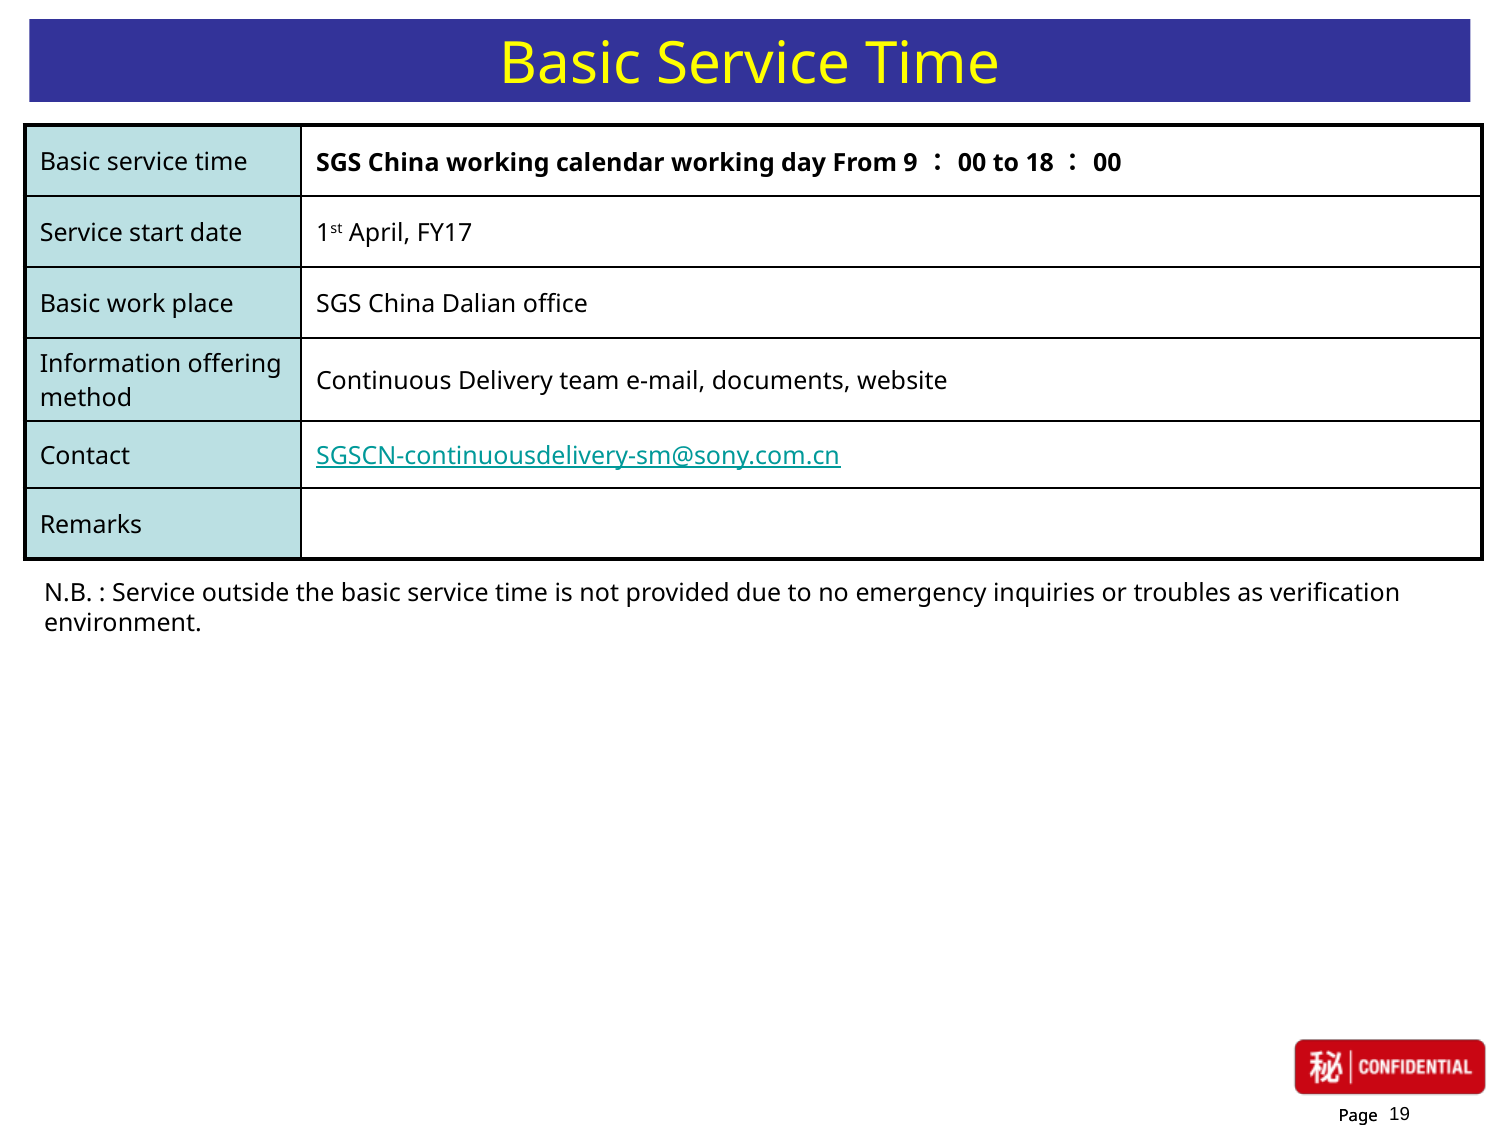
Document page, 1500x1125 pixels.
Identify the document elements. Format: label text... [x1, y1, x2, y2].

picture [1281, 1035, 1500, 1100]
table_cell Information offering method [27, 339, 300, 420]
table_cell Continuous Delivery team e-mail, documents, website [302, 339, 1480, 420]
text_box N.B. : Service outside the basic service time is not provided due to no emergency inquiries or troubles as verification environment. [29, 569, 1471, 644]
table_header SGS China working calendar working day From 9：00 to 18：00 [302, 127, 1480, 195]
table_cell Service start date [27, 197, 300, 266]
table_cell [302, 489, 1480, 557]
title Basic Service Time [29, 18, 1471, 103]
table_cell Remarks [27, 489, 300, 557]
table_cell SGSCN-continuousdelivery-sm@sony.com.cn [302, 422, 1480, 487]
table_header Basic service time [27, 127, 300, 195]
table_cell Contact [27, 422, 300, 487]
table_cell SGS China Dalian office [302, 268, 1480, 337]
table_cell Basic work place [27, 268, 300, 337]
table_cell 1st April, FY17 [302, 197, 1480, 266]
